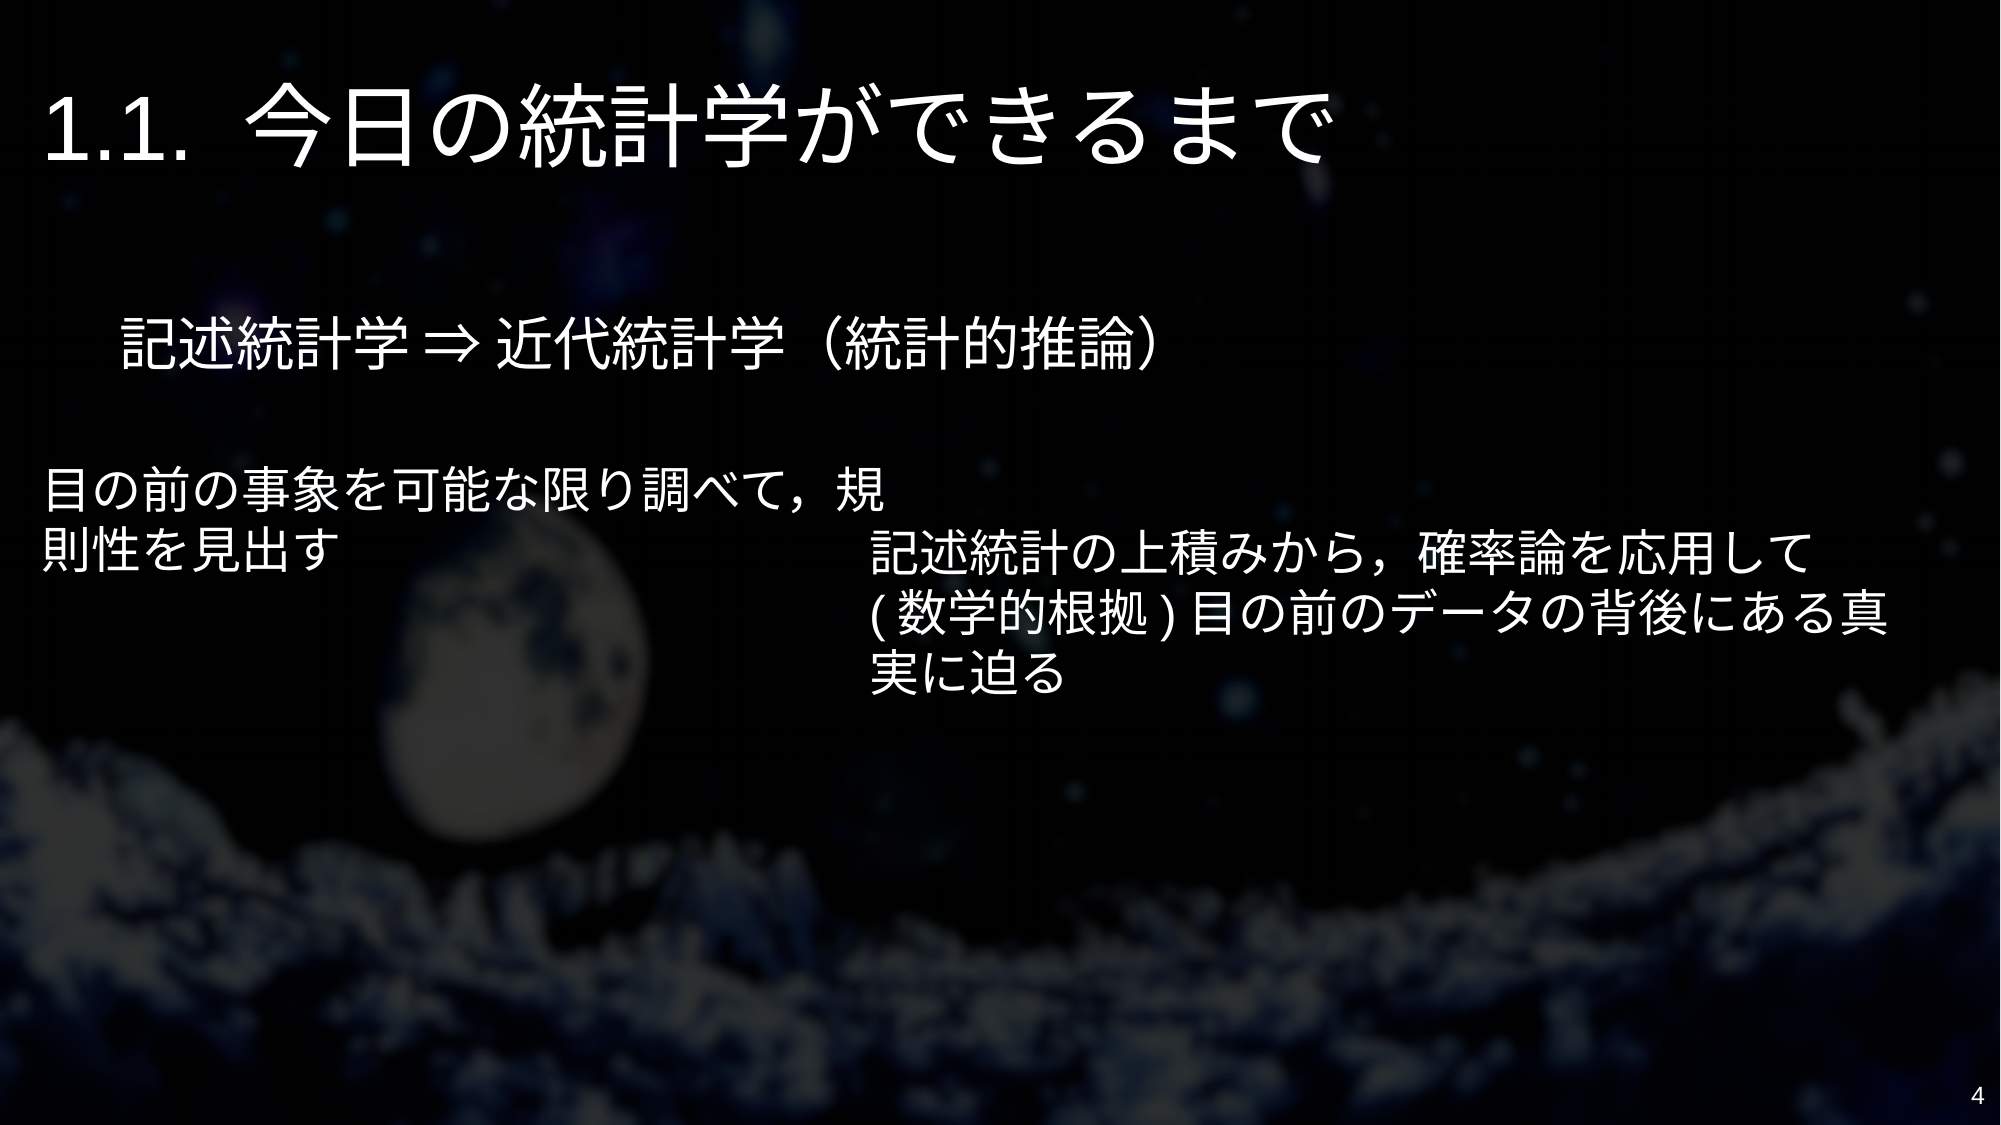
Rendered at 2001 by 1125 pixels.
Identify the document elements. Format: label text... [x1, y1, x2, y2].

text_box 目の前の事象を可能な限り調べて，規則性を見出す [26, 451, 918, 587]
title 1.1. 今日の統計学ができるまで [26, 22, 1983, 240]
slide_number 4 [1550, 1065, 2000, 1125]
text_box 記述統計学 ⇒ 近代統計学（統計的推論） [105, 299, 1209, 385]
text_box 記述統計の上積みから，確率論を応用して(数学的根拠)目の前のデータの背後にある真実に迫る [854, 513, 1919, 709]
picture [0, 0, 2001, 1125]
